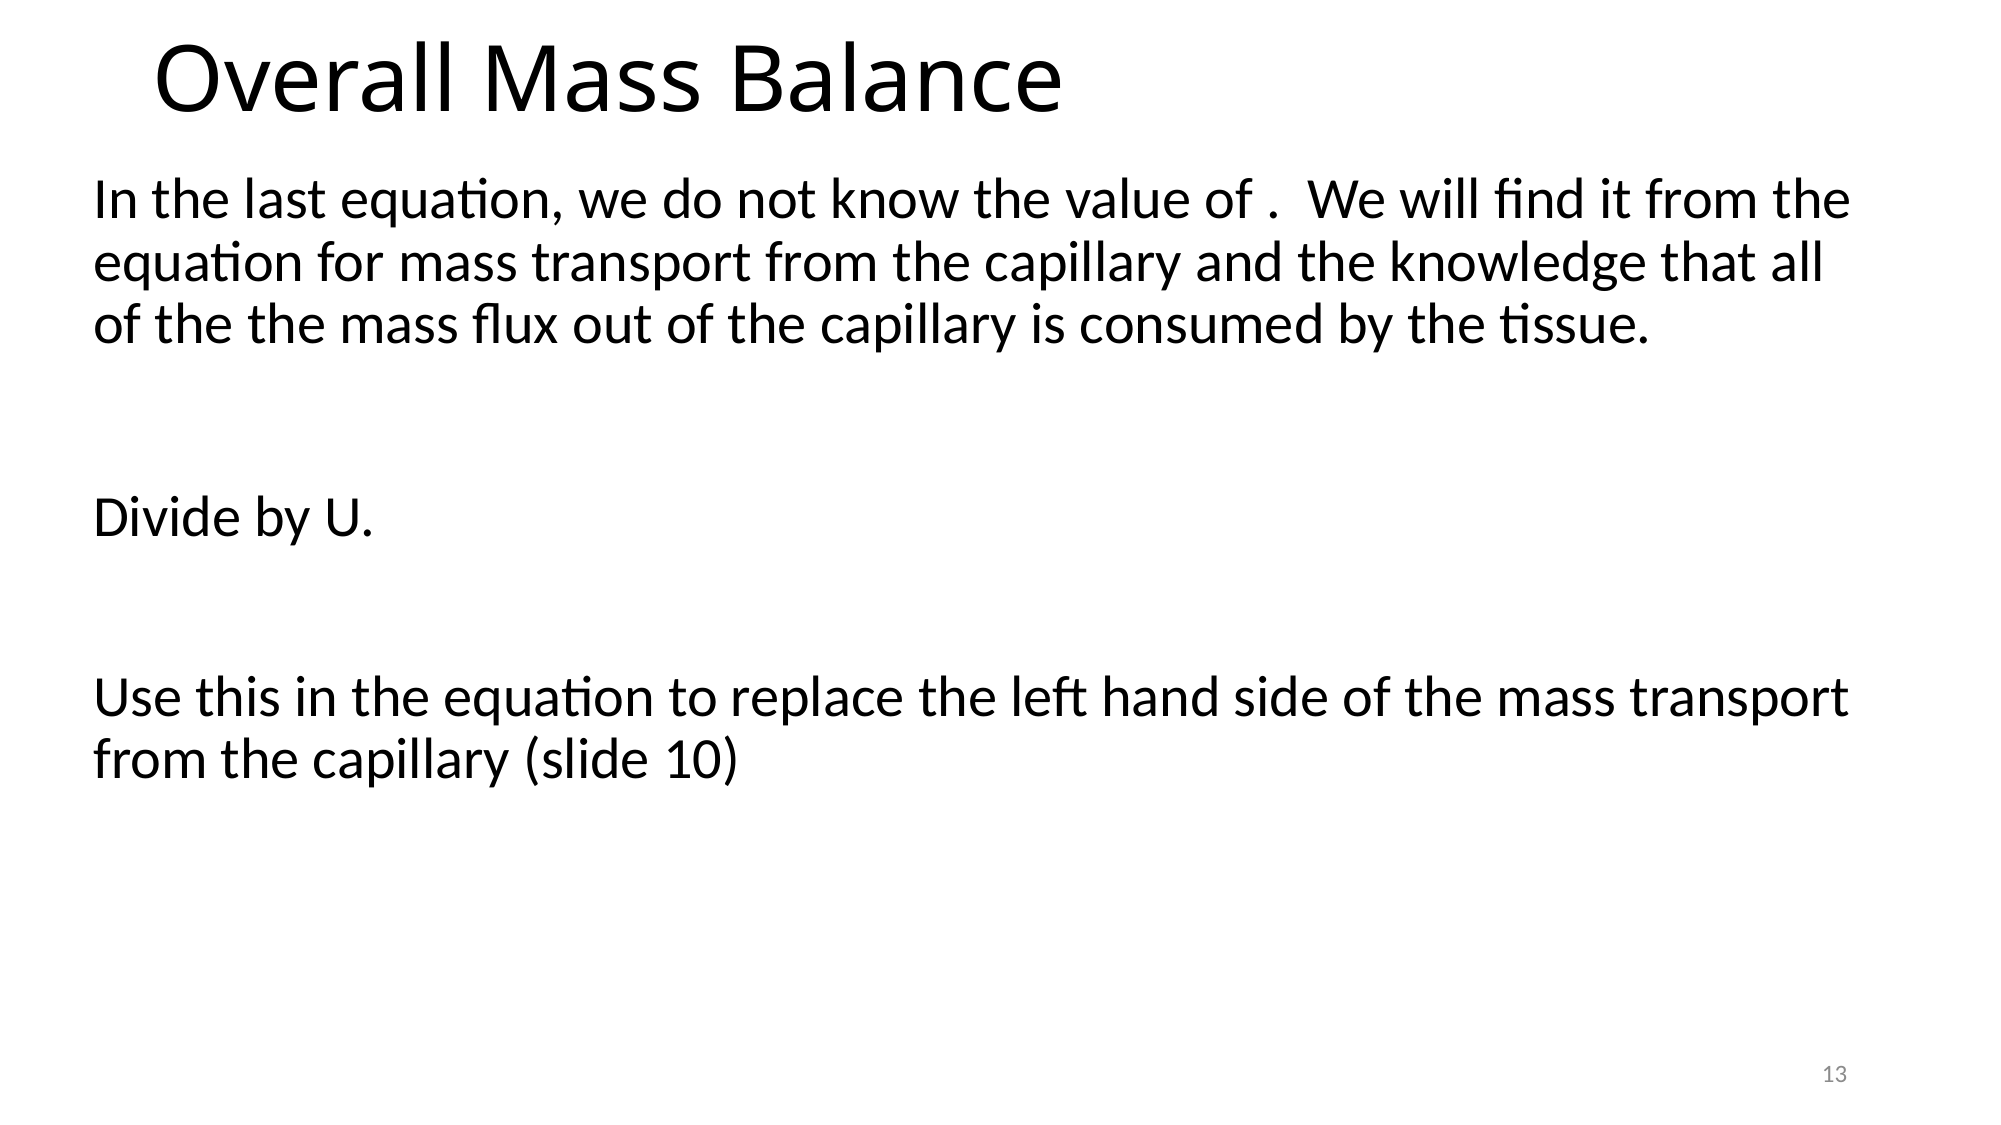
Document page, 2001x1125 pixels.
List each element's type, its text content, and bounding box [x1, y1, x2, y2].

slide_number 13 [1412, 1042, 1863, 1103]
title Overall Mass Balance [137, 3, 1863, 161]
